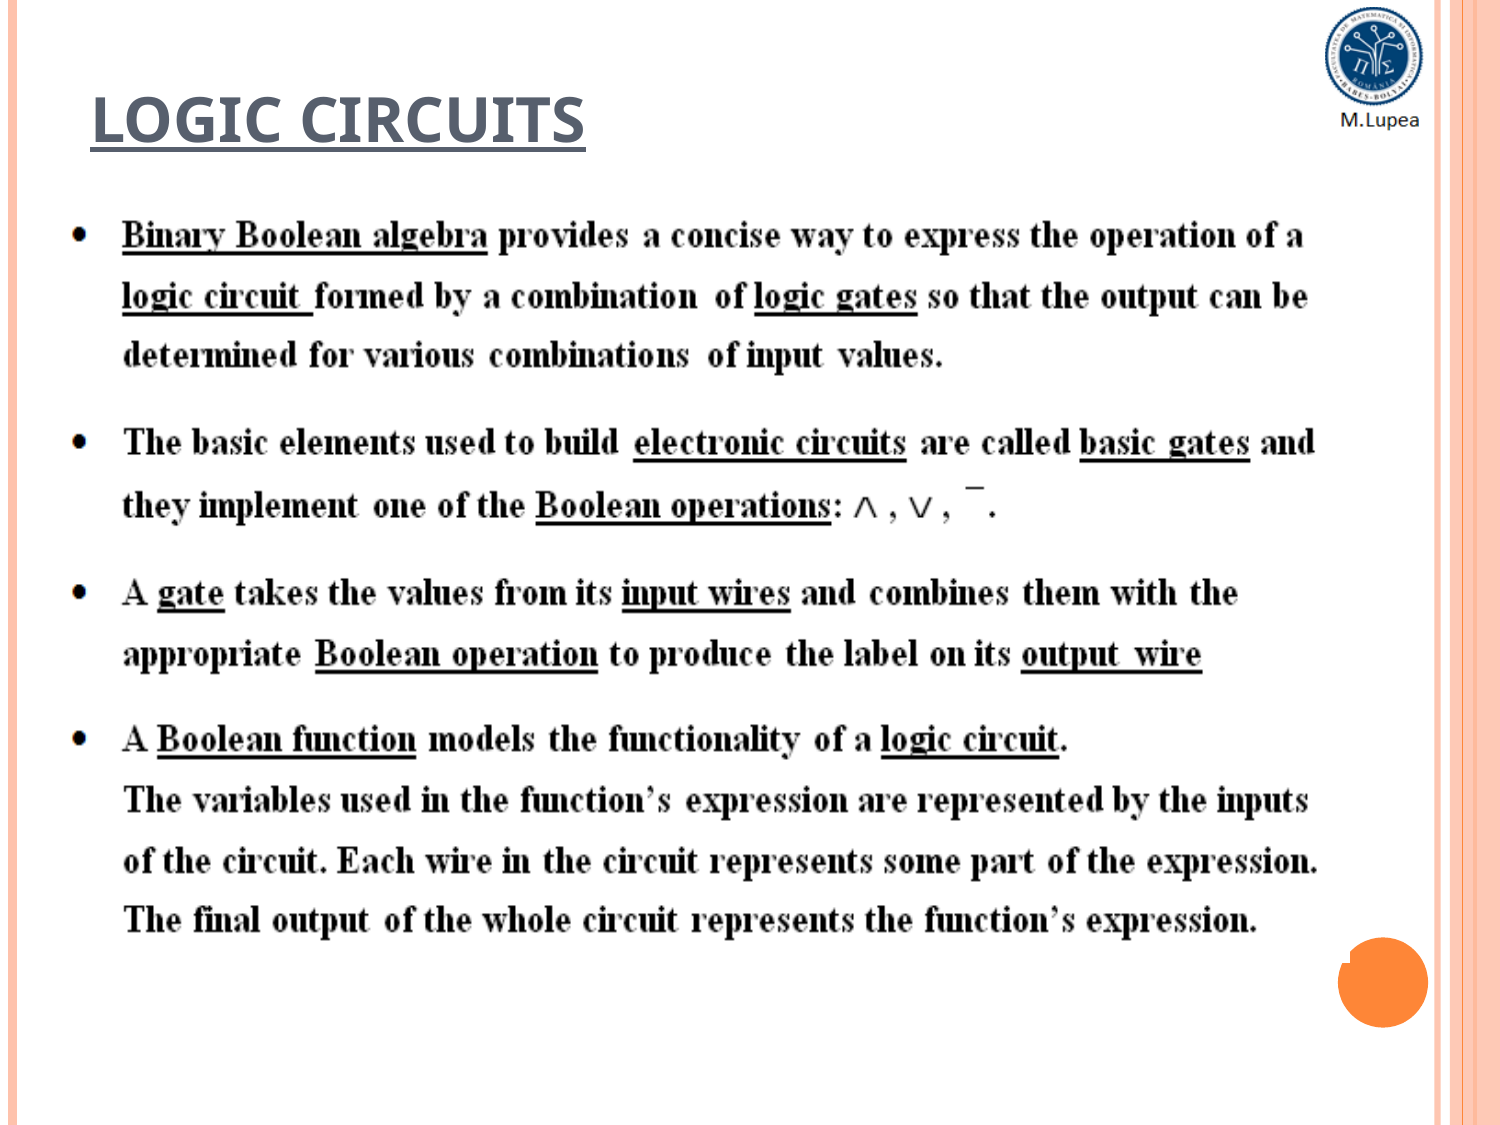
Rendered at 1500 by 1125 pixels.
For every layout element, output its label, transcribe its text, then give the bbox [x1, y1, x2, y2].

title Logic Circuits [75, 45, 1300, 163]
picture [1324, 7, 1429, 138]
picture [62, 199, 1351, 963]
